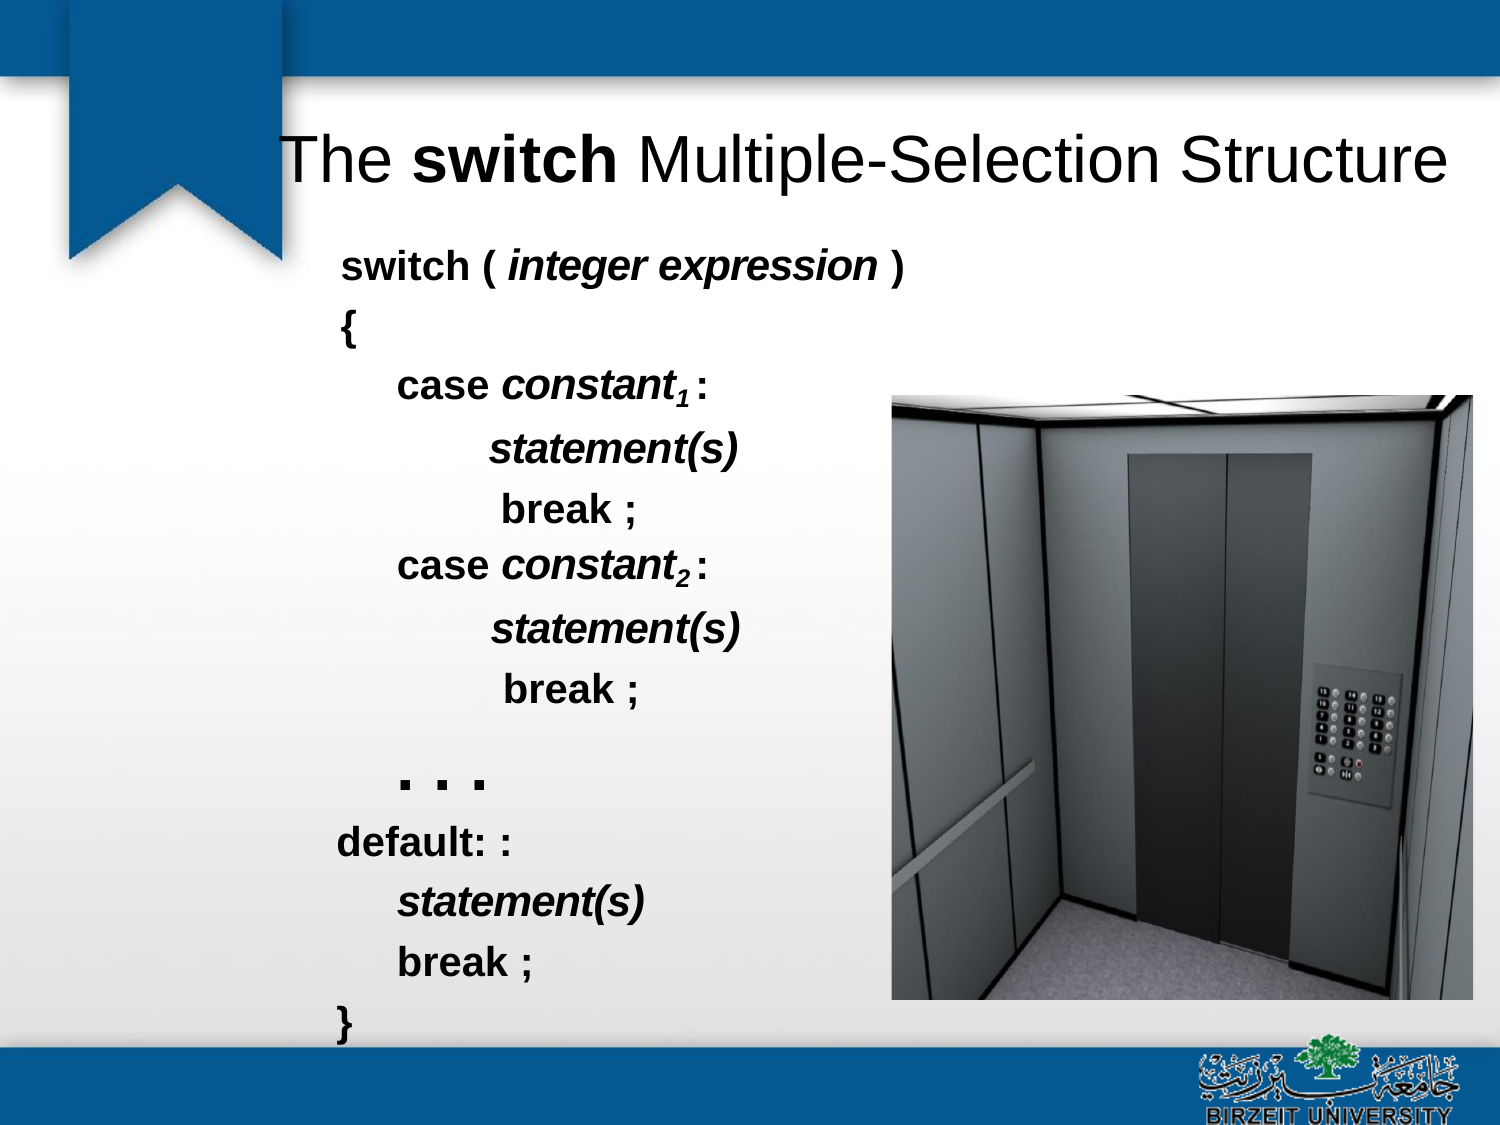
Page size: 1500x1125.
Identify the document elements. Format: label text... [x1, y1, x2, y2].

text_box [891, 395, 1474, 1000]
text_box switch ( integer expression ) { case constant1 : statement(s) break ; case constant2 : statement(s) break ; . . . default: : statement(s) break ; } [336, 224, 907, 1045]
picture [0, 0, 1500, 1125]
title The switch Multiple-Selection Structure [276, 113, 1455, 304]
